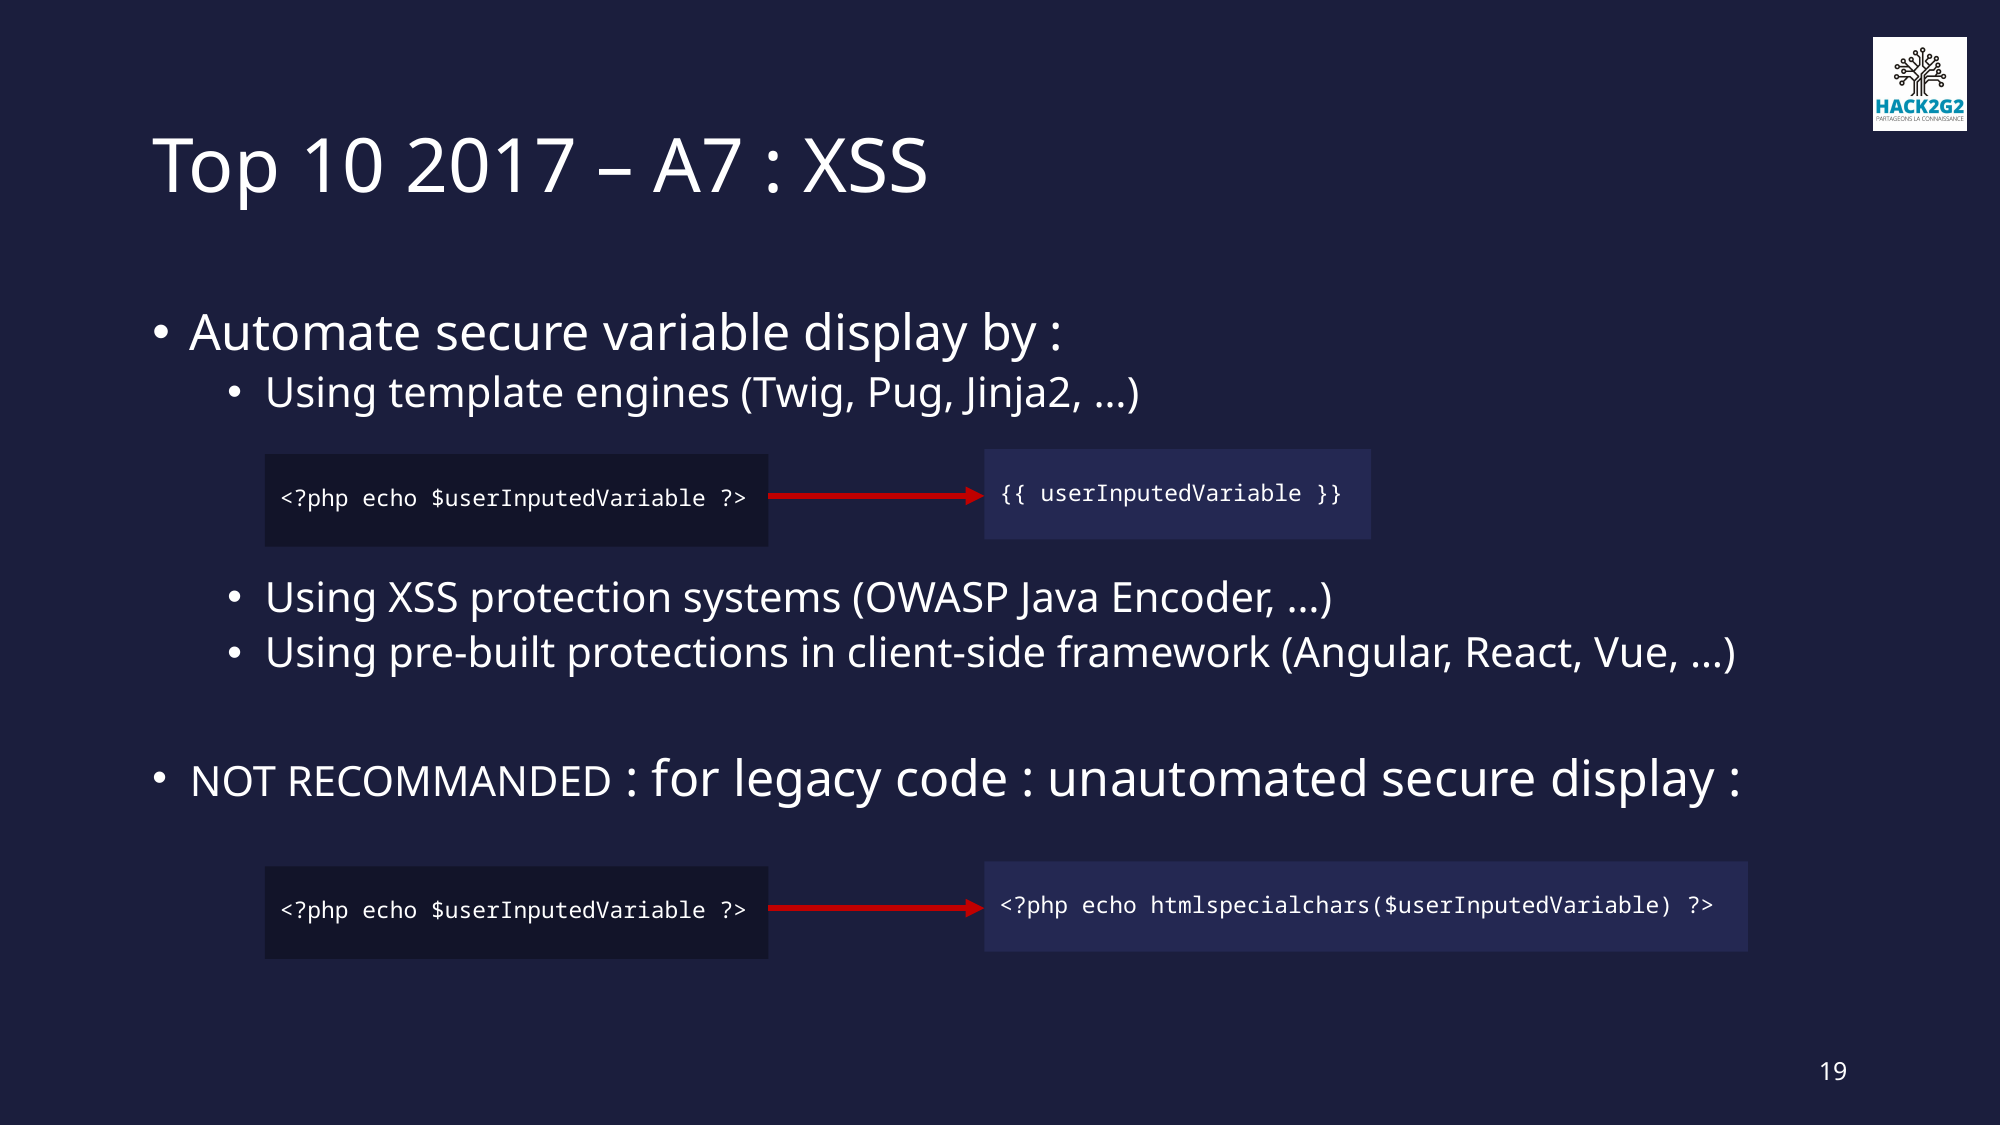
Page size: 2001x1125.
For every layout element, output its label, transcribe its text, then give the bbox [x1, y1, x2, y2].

text_box {{ userInputedVariable }} [984, 449, 1372, 540]
title Top 10 2017 – A7 : XSS [137, 59, 1863, 278]
slide_number 19 [1412, 1042, 1863, 1103]
text_box <?php echo $userInputedVariable ?> [264, 866, 769, 959]
list Automate secure variable display by : Using template engines (Twig, Pug, Jinja2, …) Using XSS protection systems (OWASP Java Encoder, …) Using pre-built protections in client-side framework (Angular, React, Vue, …) NOT RECOMMANDED : for legacy code : unautomated secure display : [137, 299, 1863, 1014]
text_box <?php echo $userInputedVariable ?> [264, 454, 769, 547]
text_box <?php echo htmlspecialchars($userInputedVariable) ?> [984, 861, 1748, 952]
picture [1873, 37, 1967, 131]
